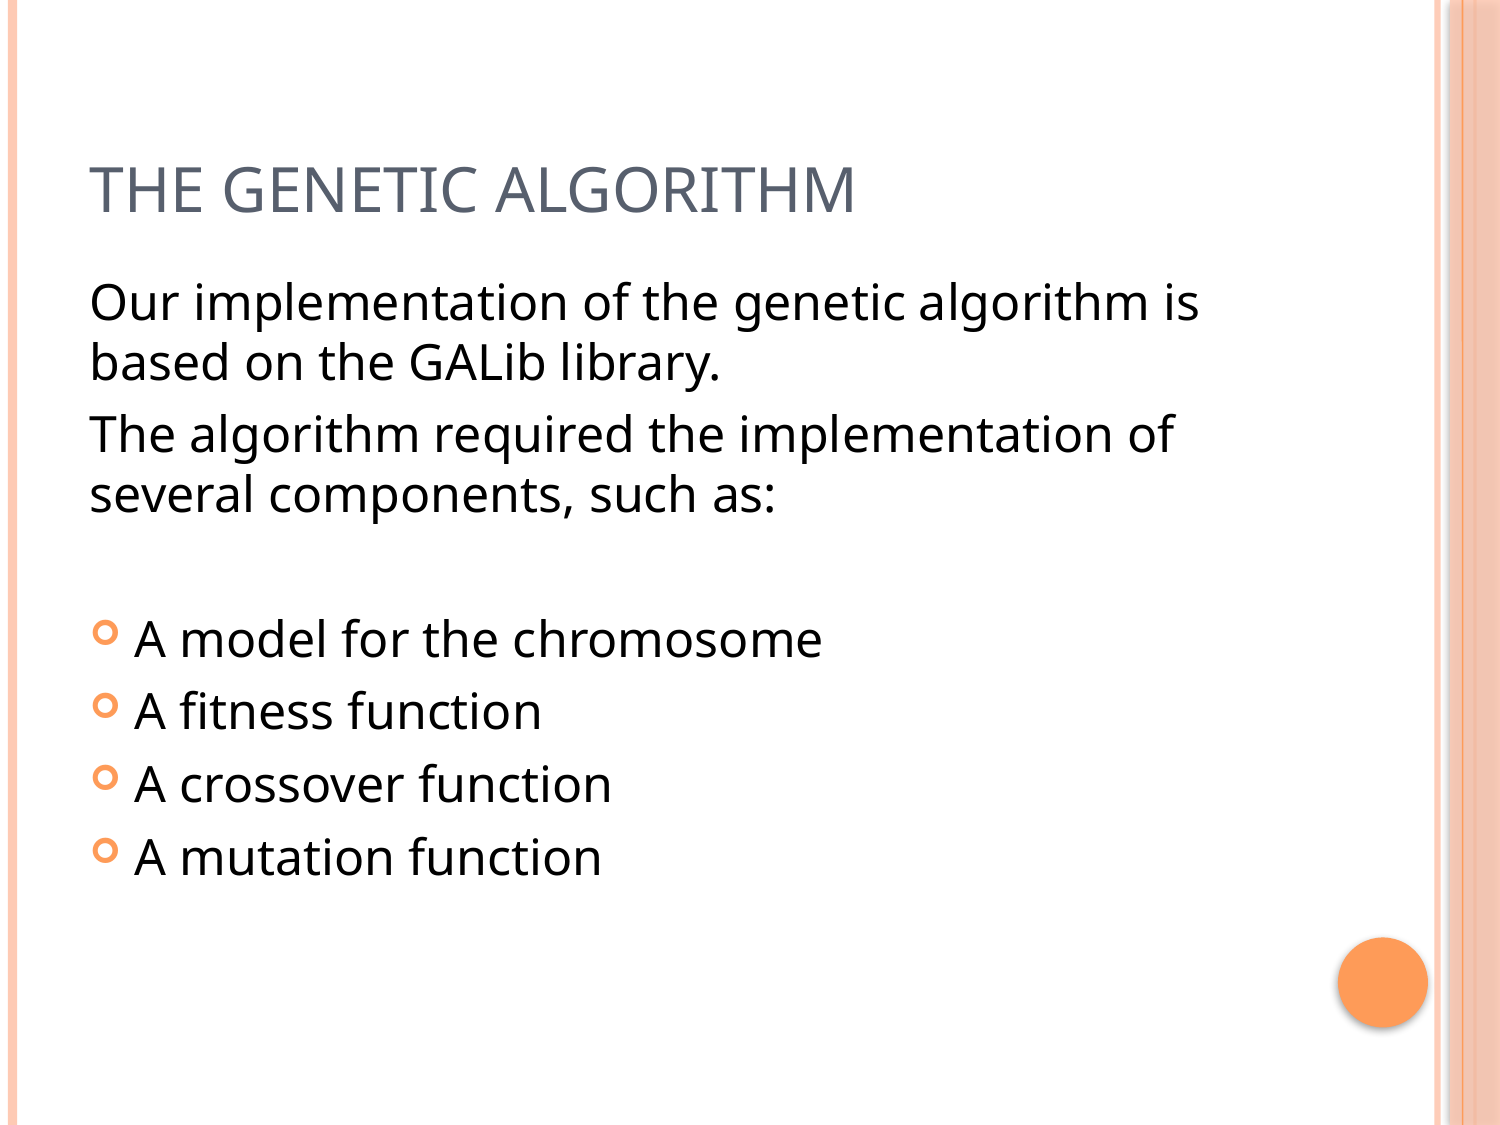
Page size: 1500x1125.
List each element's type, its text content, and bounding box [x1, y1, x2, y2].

title The genetic algorithm [75, 45, 1300, 233]
list Our implementation of the genetic algorithm is based on the GALib library. The algorithm required the implementation of several components, such as: A model for the chromosome A fitness function A crossover function A mutation function [75, 262, 1300, 1062]
